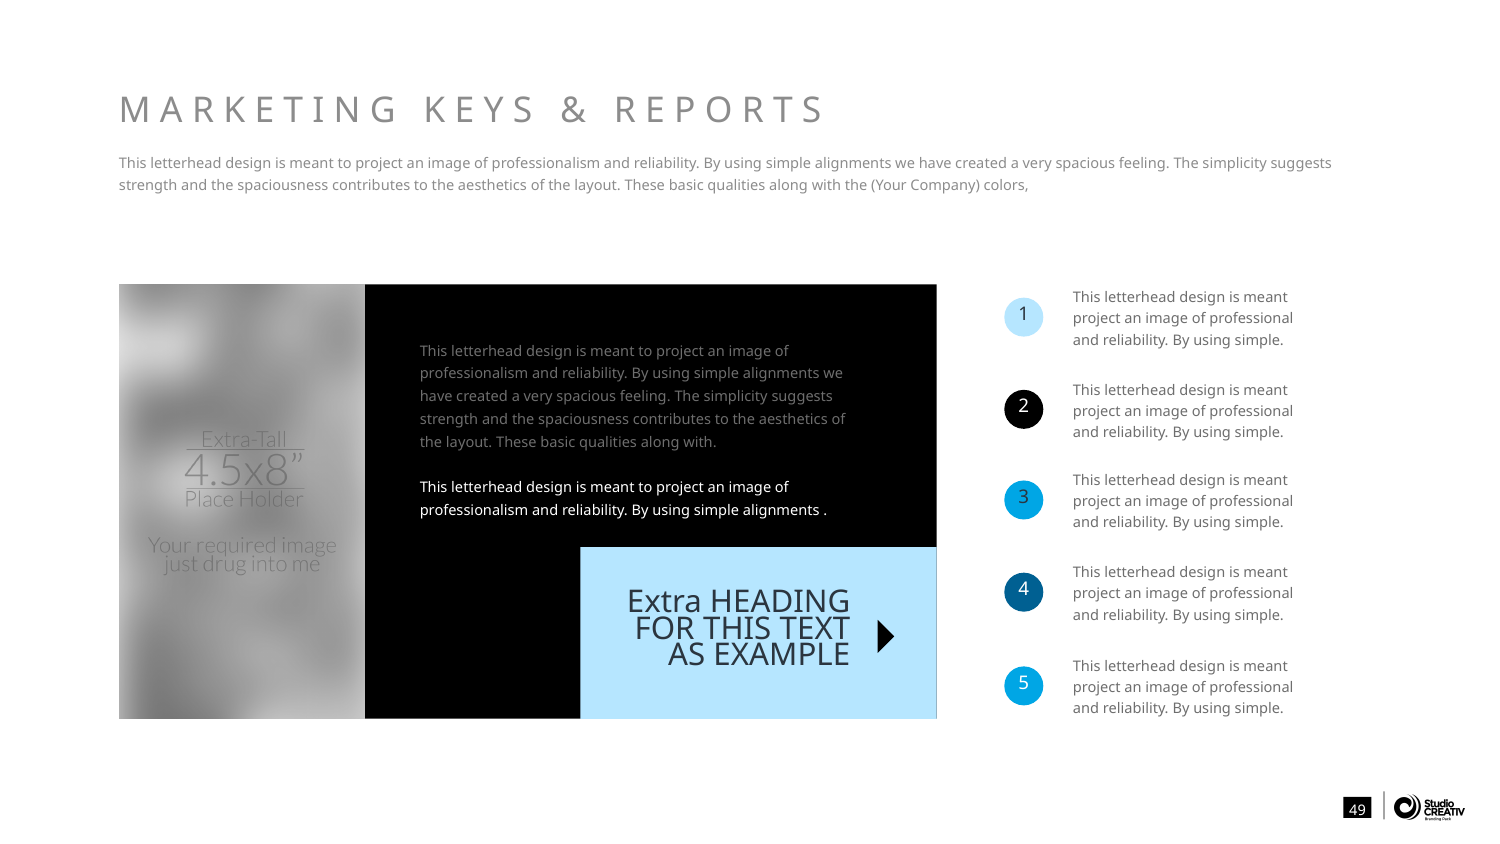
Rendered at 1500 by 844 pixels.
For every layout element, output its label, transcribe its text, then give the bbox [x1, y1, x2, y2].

text_box Extra HEADING FOR THIS TEXT AS EXAMPLE [609, 568, 851, 694]
text_box M A R K E T I N G K E Y S & R E P O R T S [118, 89, 891, 139]
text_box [1339, 791, 1465, 821]
text_box [580, 547, 937, 719]
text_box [1003, 283, 1315, 349]
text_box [1003, 652, 1315, 718]
picture [119, 284, 365, 720]
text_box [1003, 375, 1315, 442]
text_box [366, 284, 937, 719]
text_box This letterhead design is meant to project an image of professionalism and reliability. By using simple alignments we have created a very spacious feeling. The simplicity suggests strength and the spaciousness contributes to the aesthetics of the layout. These basic qualities along with the (Your Company) colors, [118, 148, 1366, 195]
text_box This letterhead design is meant to project an image of professionalism and reliability. By using simple alignments we have created a very spacious feeling. The simplicity suggests strength and the spaciousness contributes to the aesthetics of the layout. These basic qualities along with. This letterhead design is meant to project an image of professionalism and reliability. By using simple alignments . [419, 337, 869, 518]
text_box [877, 619, 895, 653]
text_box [1003, 466, 1315, 532]
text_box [1003, 558, 1315, 624]
